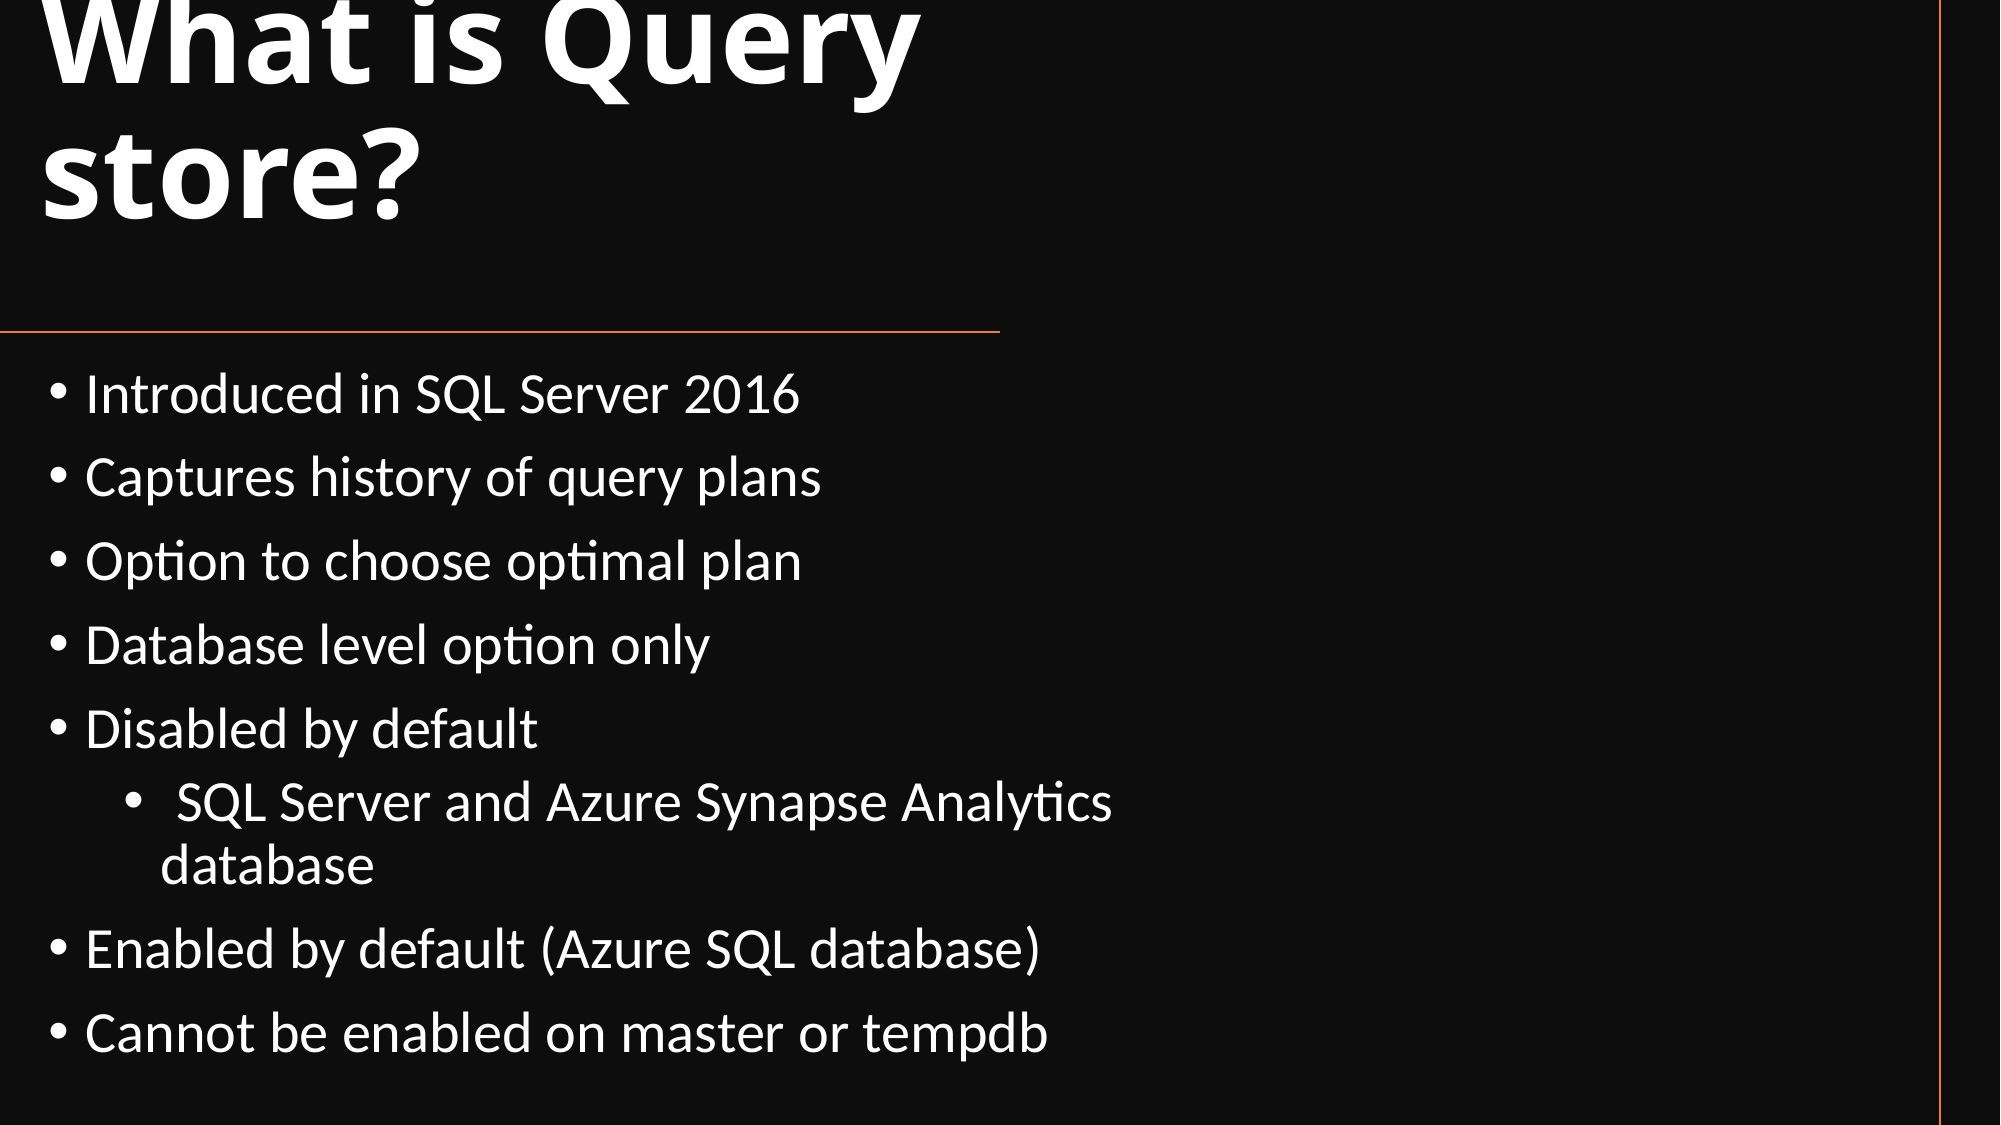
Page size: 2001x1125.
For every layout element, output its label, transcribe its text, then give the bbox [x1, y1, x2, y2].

text_box [0, 0, 1939, 1125]
text_box [1941, 0, 2000, 1125]
list Introduced in SQL Server 2016 Captures history of query plans Option to choose optimal plan Database level option only Disabled by default SQL Server and Azure Synapse Analytics database Enabled by default (Azure SQL database) Cannot be enabled on master or tempdb [33, 355, 1243, 965]
title What is Query store? [25, 36, 1156, 254]
